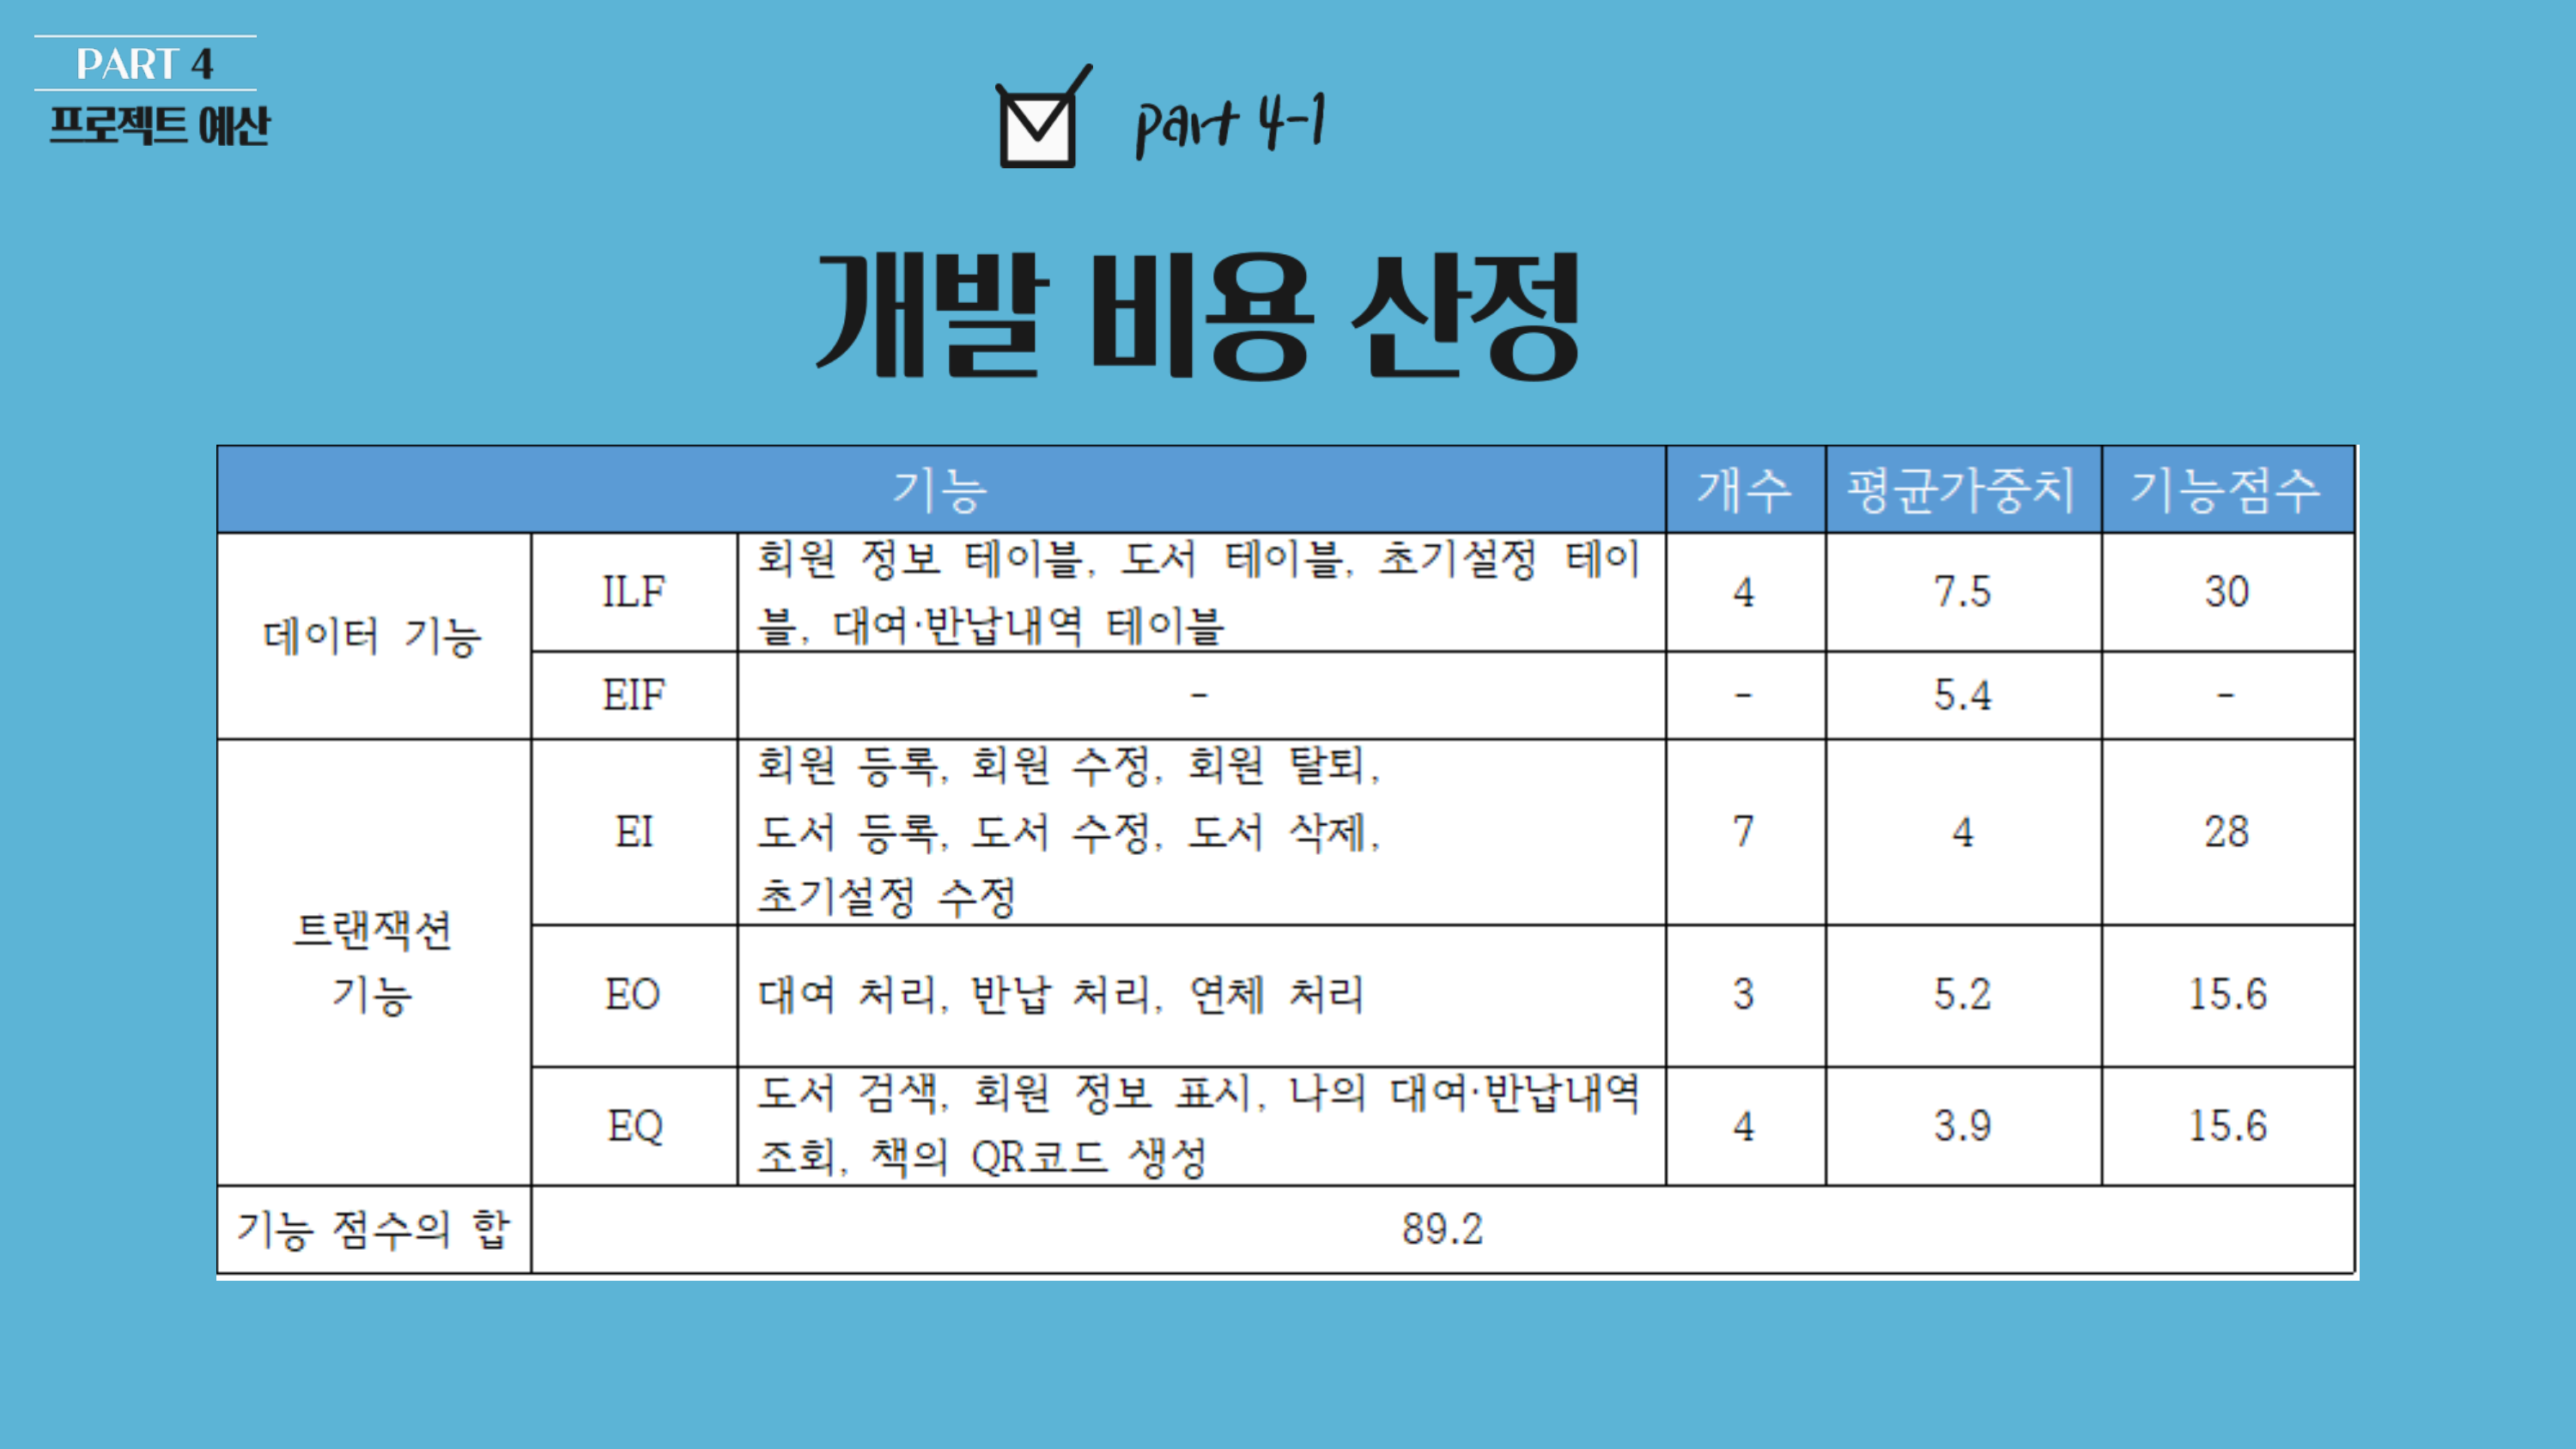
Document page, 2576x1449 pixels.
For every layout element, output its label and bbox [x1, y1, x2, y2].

picture [216, 57, 2360, 1281]
text_box [994, 63, 1093, 169]
picture [0, 89, 291, 166]
text_box [33, 32, 257, 88]
